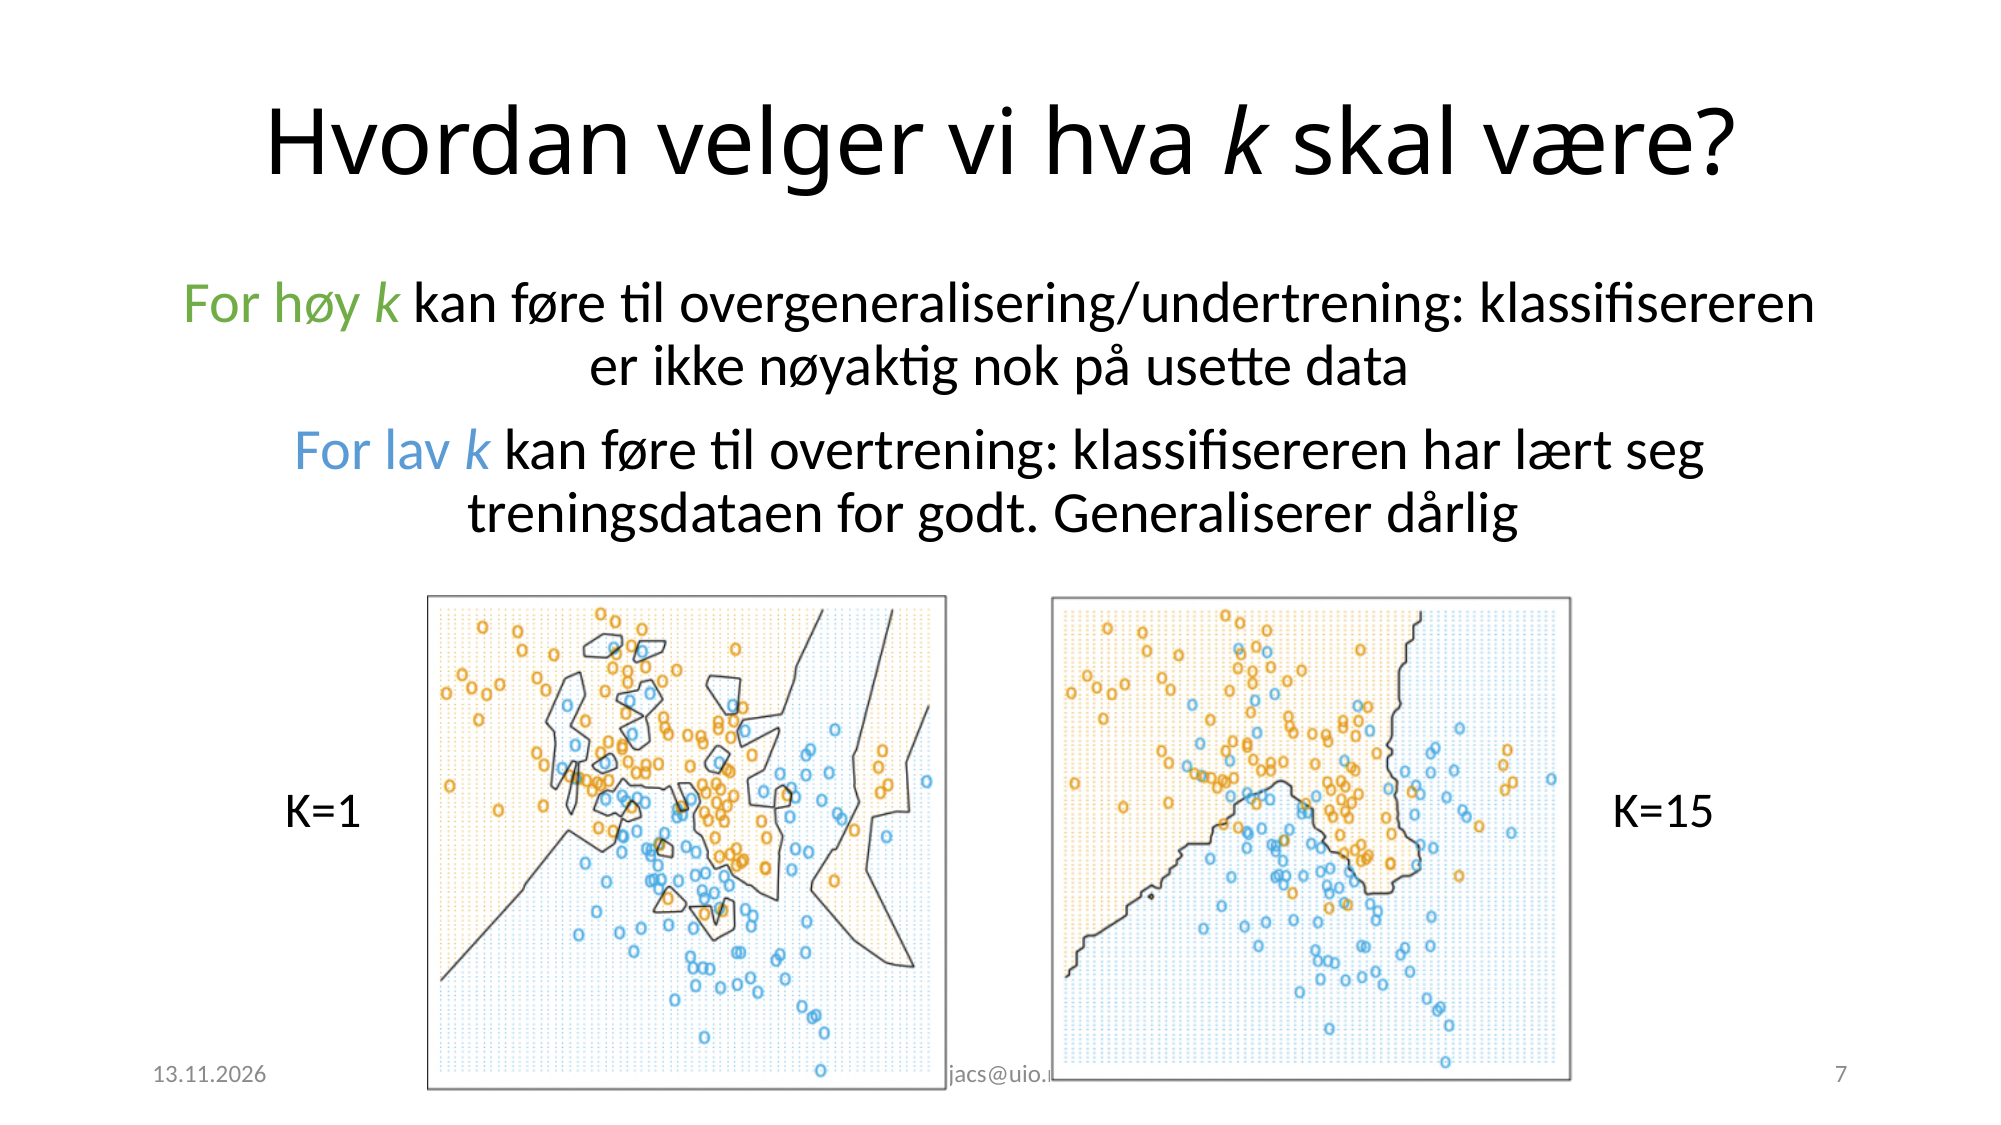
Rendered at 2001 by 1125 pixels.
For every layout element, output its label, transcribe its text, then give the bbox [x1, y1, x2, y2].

text_box K=1 [270, 770, 377, 845]
list For høy k kan føre til overgeneralisering/undertrening: klassifisereren er ikke nøyaktig nok på usette data For lav k kan føre til overtrening: klassifisereren har lært seg treningsdataen for godt. Generaliserer dårlig [137, 264, 1863, 561]
picture [1050, 595, 1573, 1083]
text_box K=15 [1598, 770, 1730, 845]
title Hvordan velger vi hva k skal være? [137, 59, 1863, 230]
slide_number 7 [1412, 1042, 1863, 1103]
footer liljacs@uio.no [662, 1042, 1338, 1103]
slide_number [137, 1042, 588, 1103]
picture [427, 595, 950, 1092]
